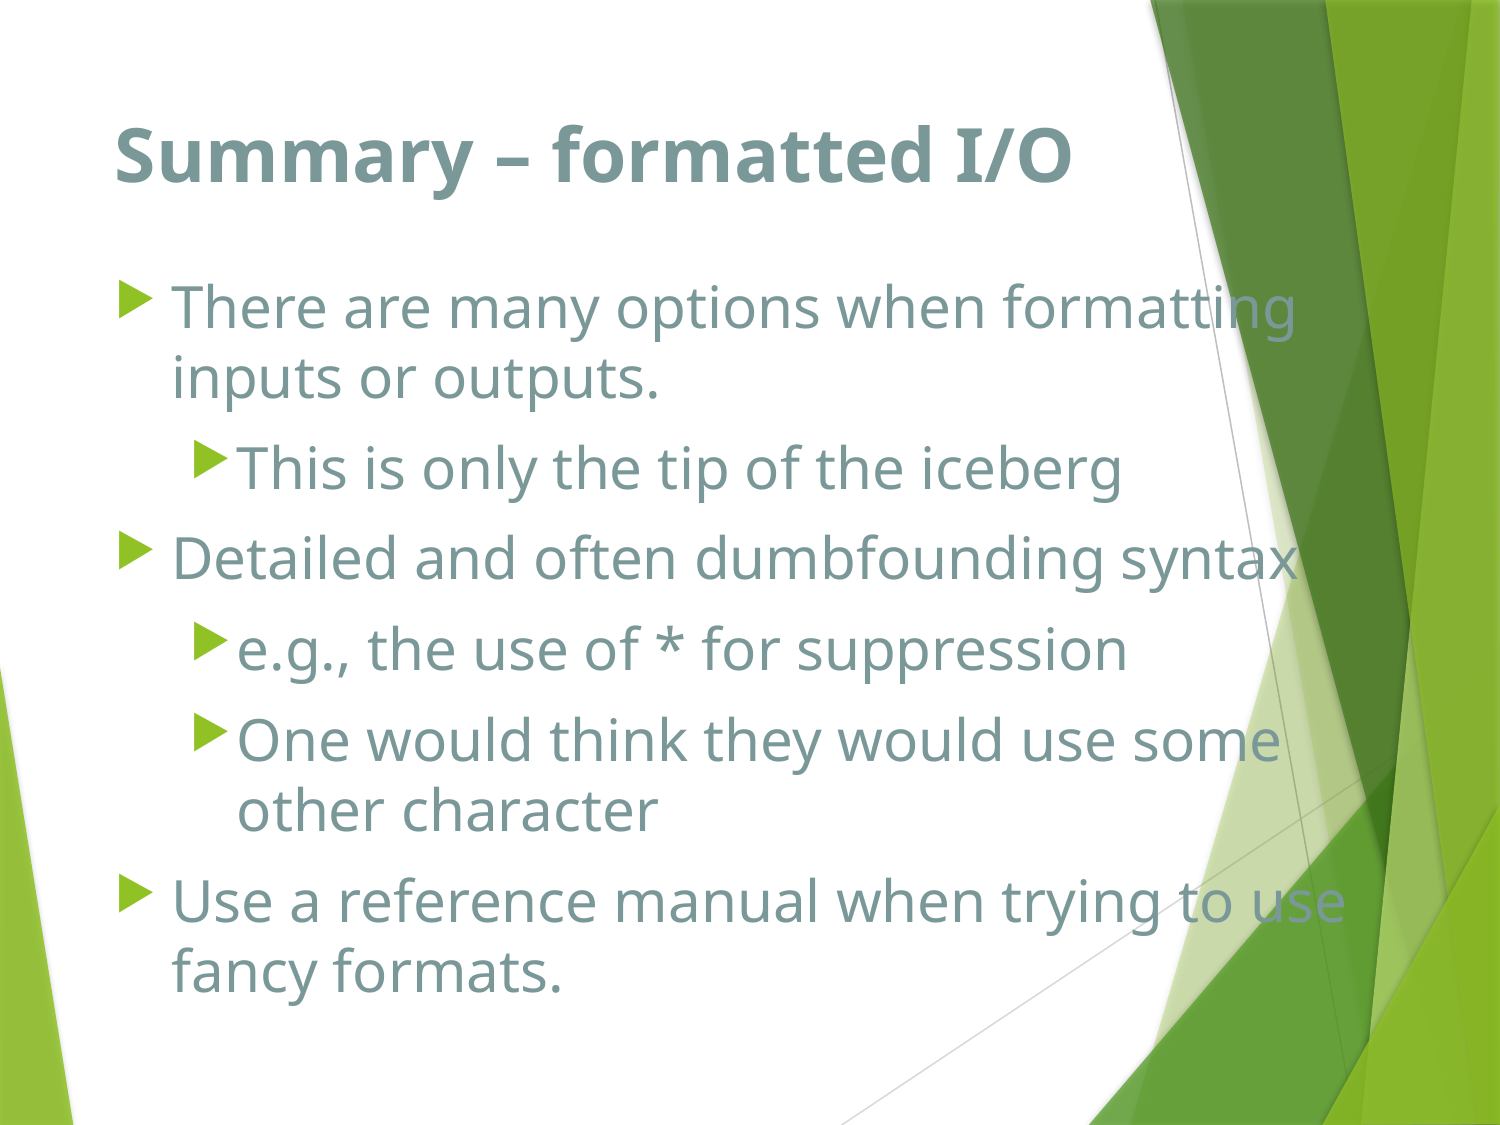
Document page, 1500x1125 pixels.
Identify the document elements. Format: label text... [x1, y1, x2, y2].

list There are many options when formatting inputs or outputs. This is only the tip of the iceberg Detailed and often dumbfounding syntax e.g., the use of * for suppression One would think they would use some other character Use a reference manual when trying to use fancy formats. [99, 262, 1400, 1025]
title Summary – formatted I/O [99, 99, 1142, 238]
